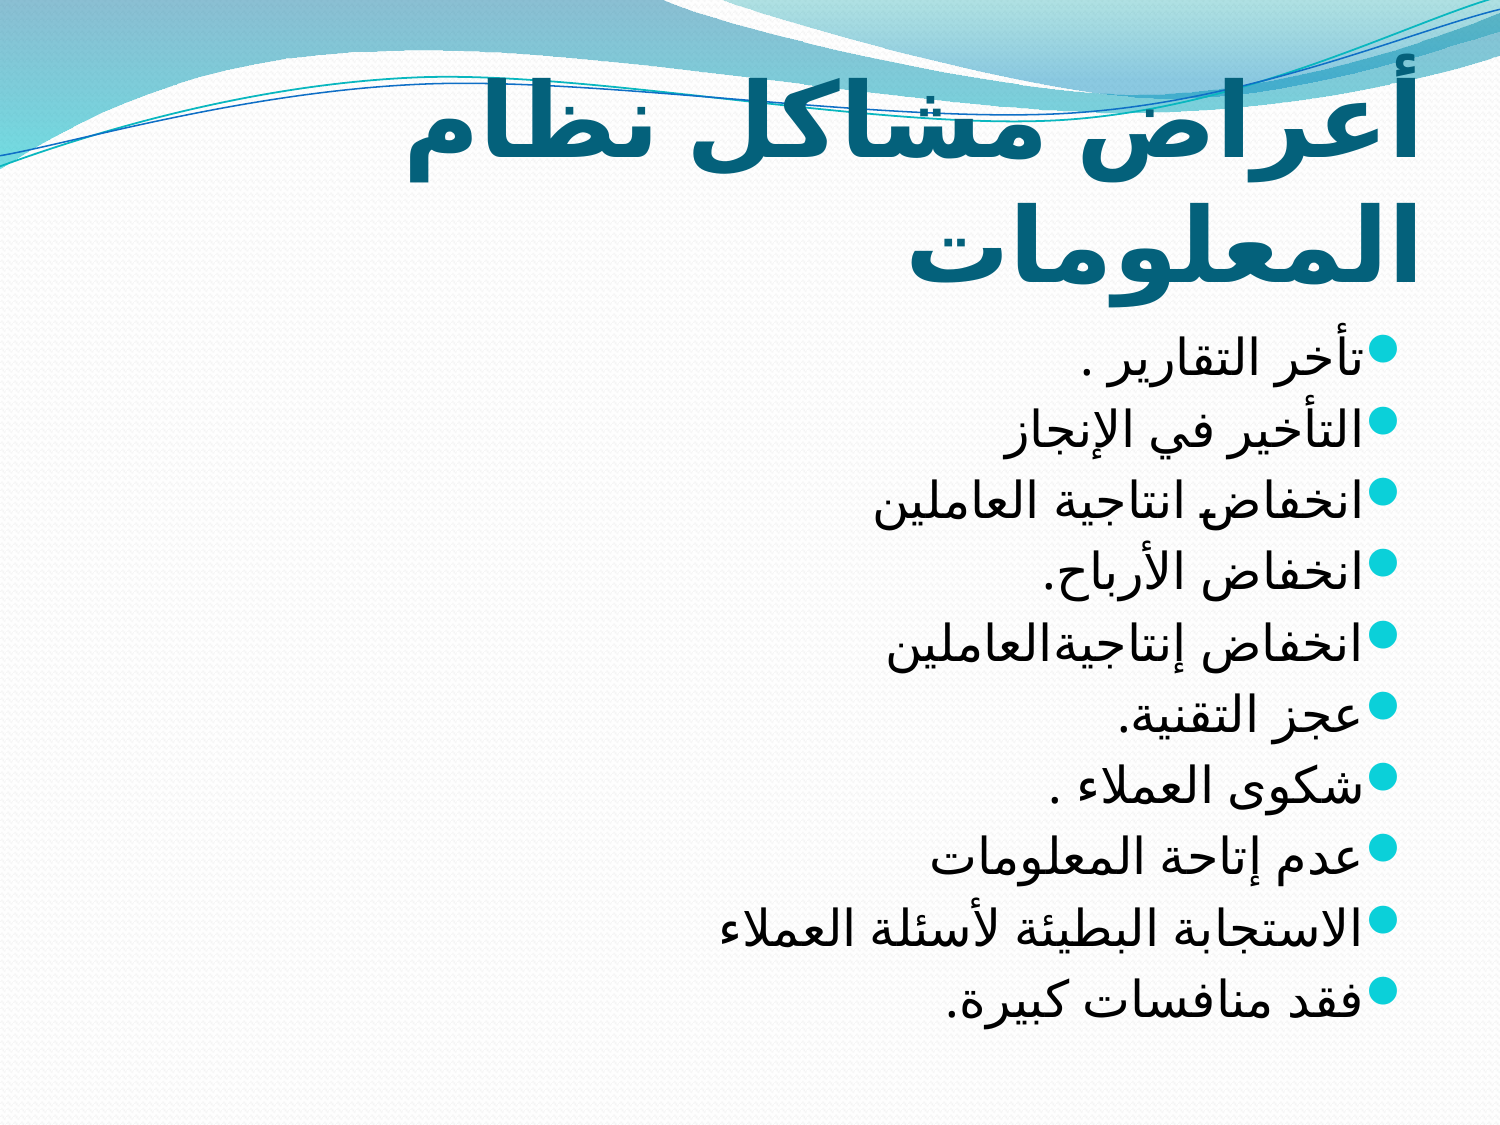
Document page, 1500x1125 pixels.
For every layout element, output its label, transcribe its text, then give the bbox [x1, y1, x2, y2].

list تأخر التقارير . التأخير في الإنجاز انخفاض انتاجية العاملين انخفاض الأرباح. انخفاض إنتاجيةالعاملين عجز التقنية. شكوى العملاء . عدم إتاحة المعلومات الاستجابة البطيئة لأسئلة العملاء فقد منافسات كبيرة. [75, 317, 1425, 1038]
title أعراض مشاكل نظام المعلومات [75, 115, 1425, 303]
